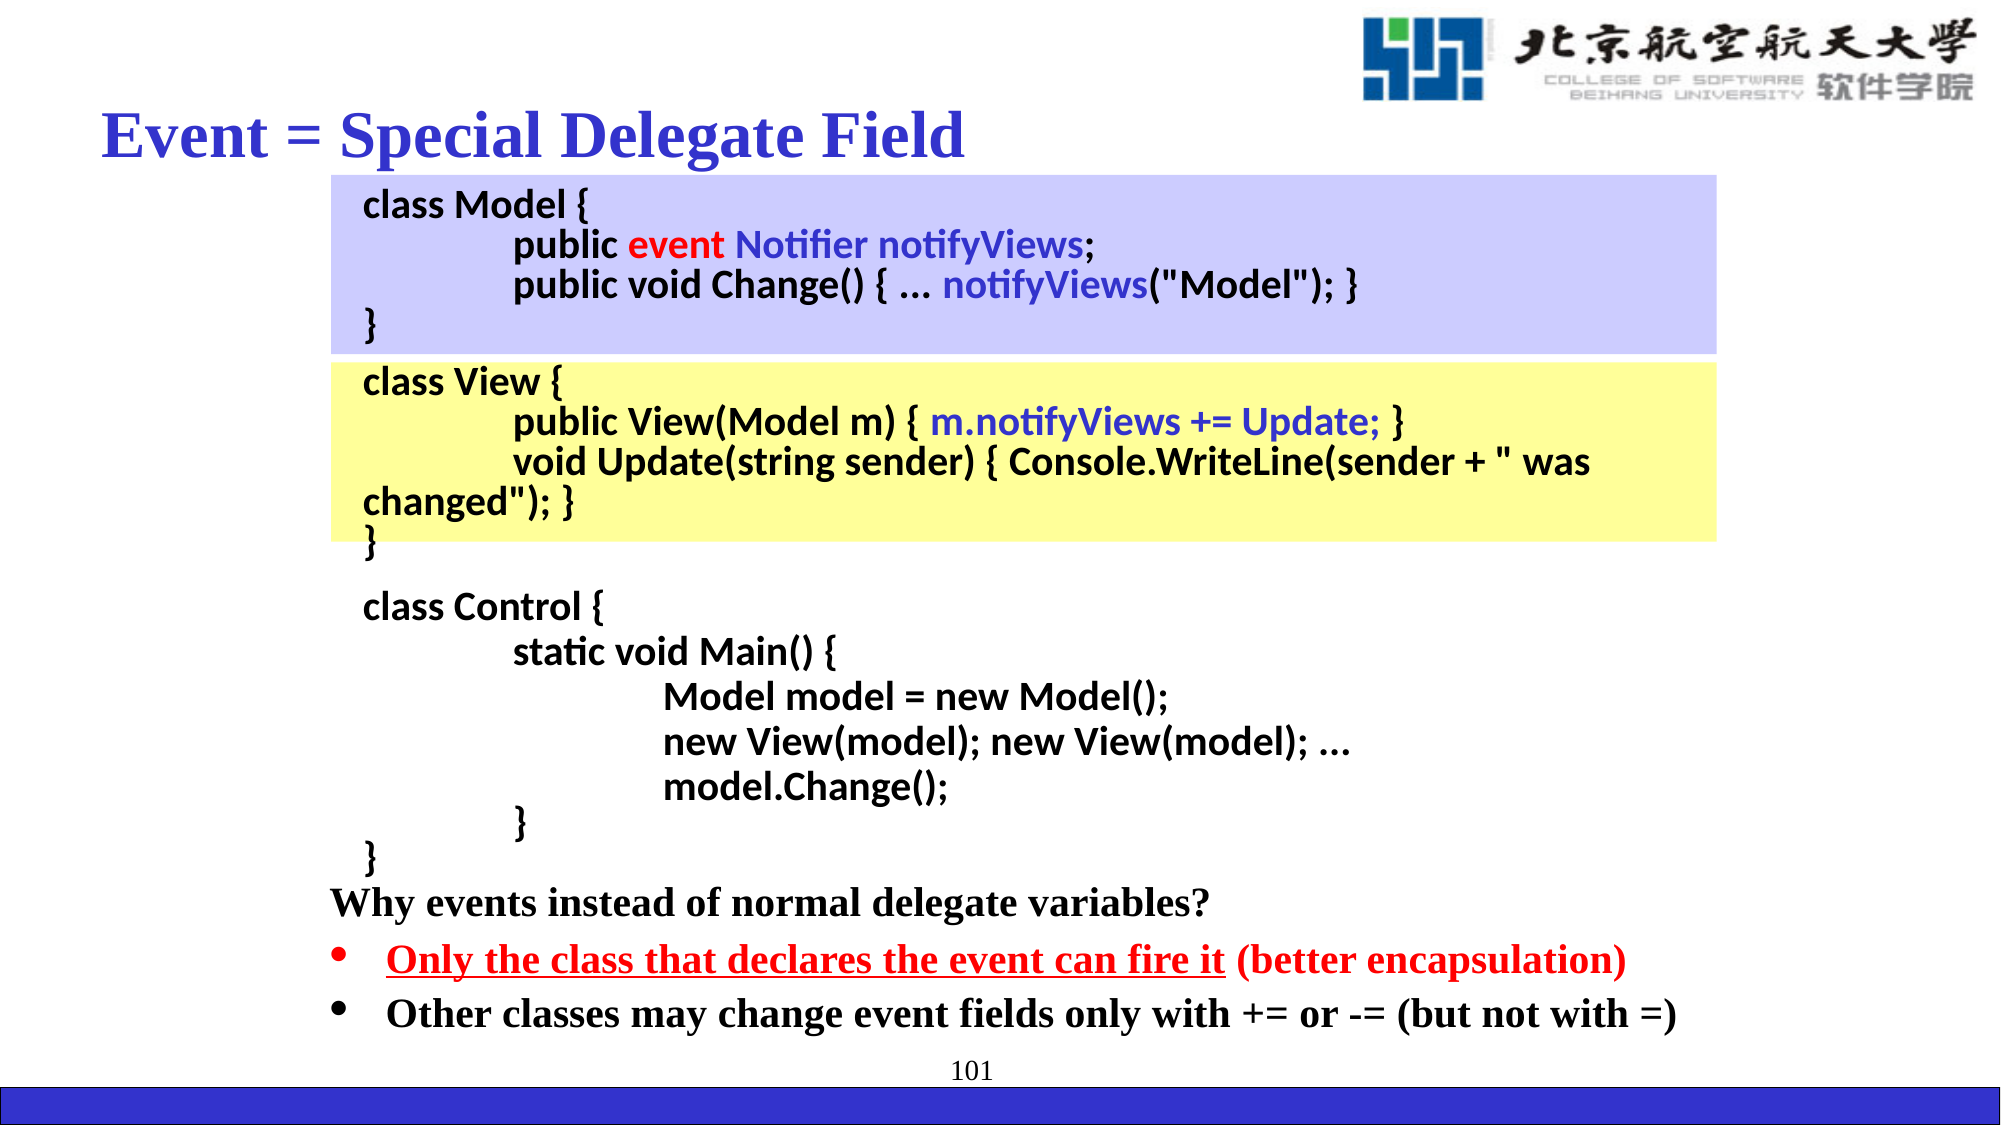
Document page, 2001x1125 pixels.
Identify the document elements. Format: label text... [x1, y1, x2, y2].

title Event = Special Delegate Field [86, 75, 1897, 188]
slide_number 101 [763, 1044, 1181, 1094]
list class Model { public event Notifier notifyViews; public void Change() { ... notifyViews("Model"); } } class View { public View(Model m) { m.notifyViews += Update; } void Update(string sender) { Console.WriteLine(sender + " was changed"); } } class Control { static void Main() { Model model = new Model(); new View(model); new View(model); ... model.Change(); } } [291, 188, 1719, 887]
text_box Why events instead of normal delegate variables? Only the class that declares the event can fire it (better encapsulation) Other classes may change event fields only with += or -= (but not with =) [314, 872, 1713, 1044]
picture [1362, 7, 1979, 102]
